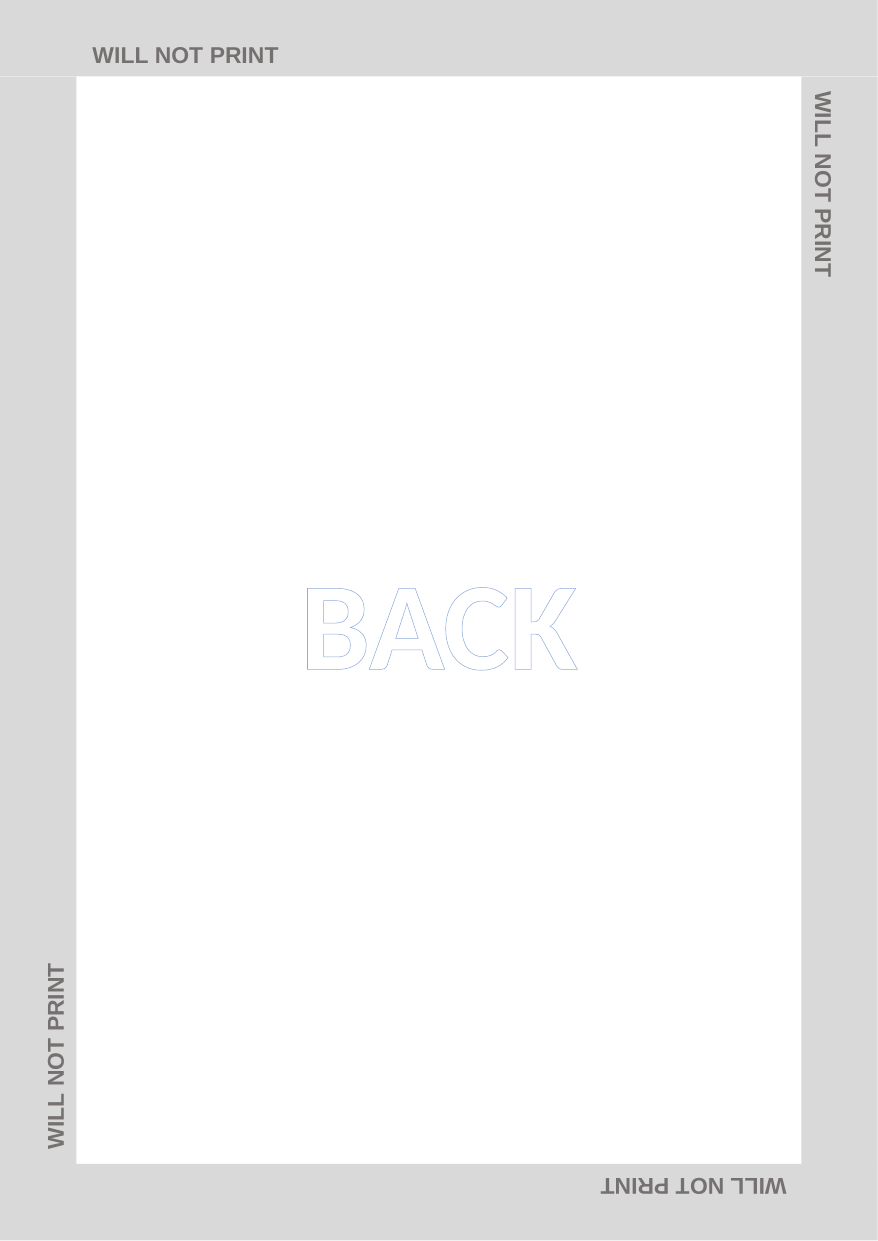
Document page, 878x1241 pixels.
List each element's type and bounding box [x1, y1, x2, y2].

text_box [0, 0, 878, 1241]
